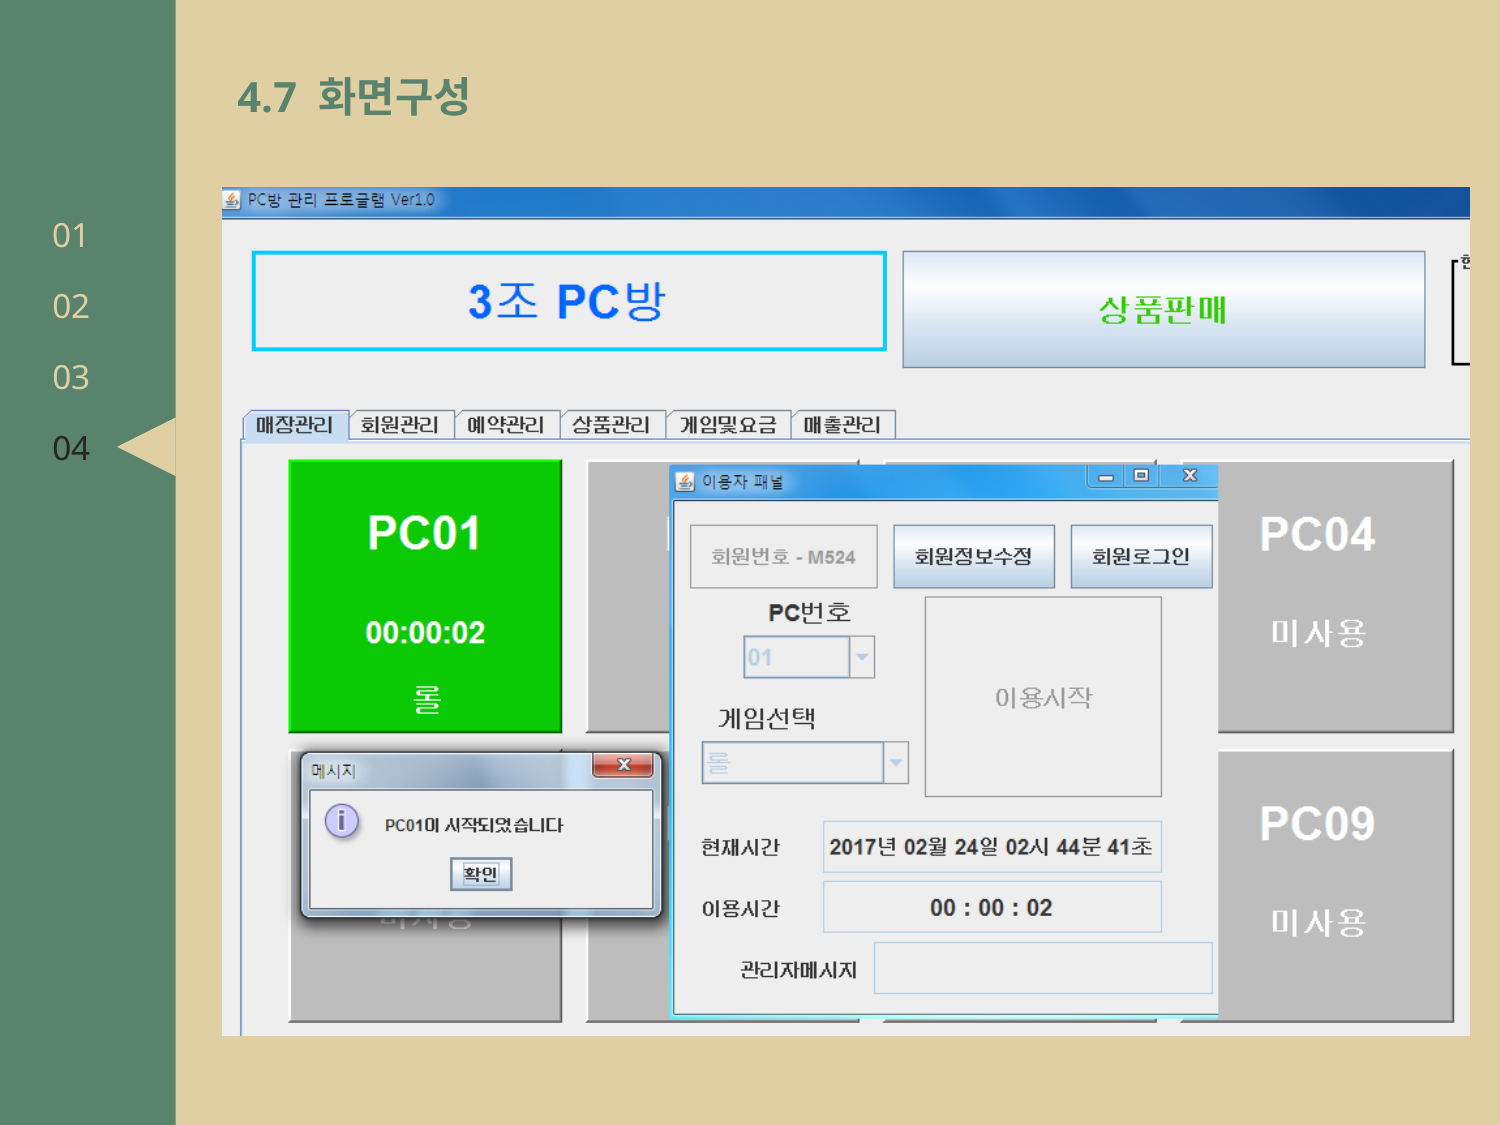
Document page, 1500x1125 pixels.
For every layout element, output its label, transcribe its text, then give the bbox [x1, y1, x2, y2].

text_box 03 [37, 348, 112, 404]
text_box [115, 415, 178, 478]
text_box 04 [37, 420, 112, 475]
text_box 4.7 화면구성 [222, 63, 610, 128]
text_box 01 [37, 206, 127, 262]
picture [222, 187, 1470, 1037]
text_box 02 [37, 277, 112, 333]
text_box [0, 0, 178, 1125]
